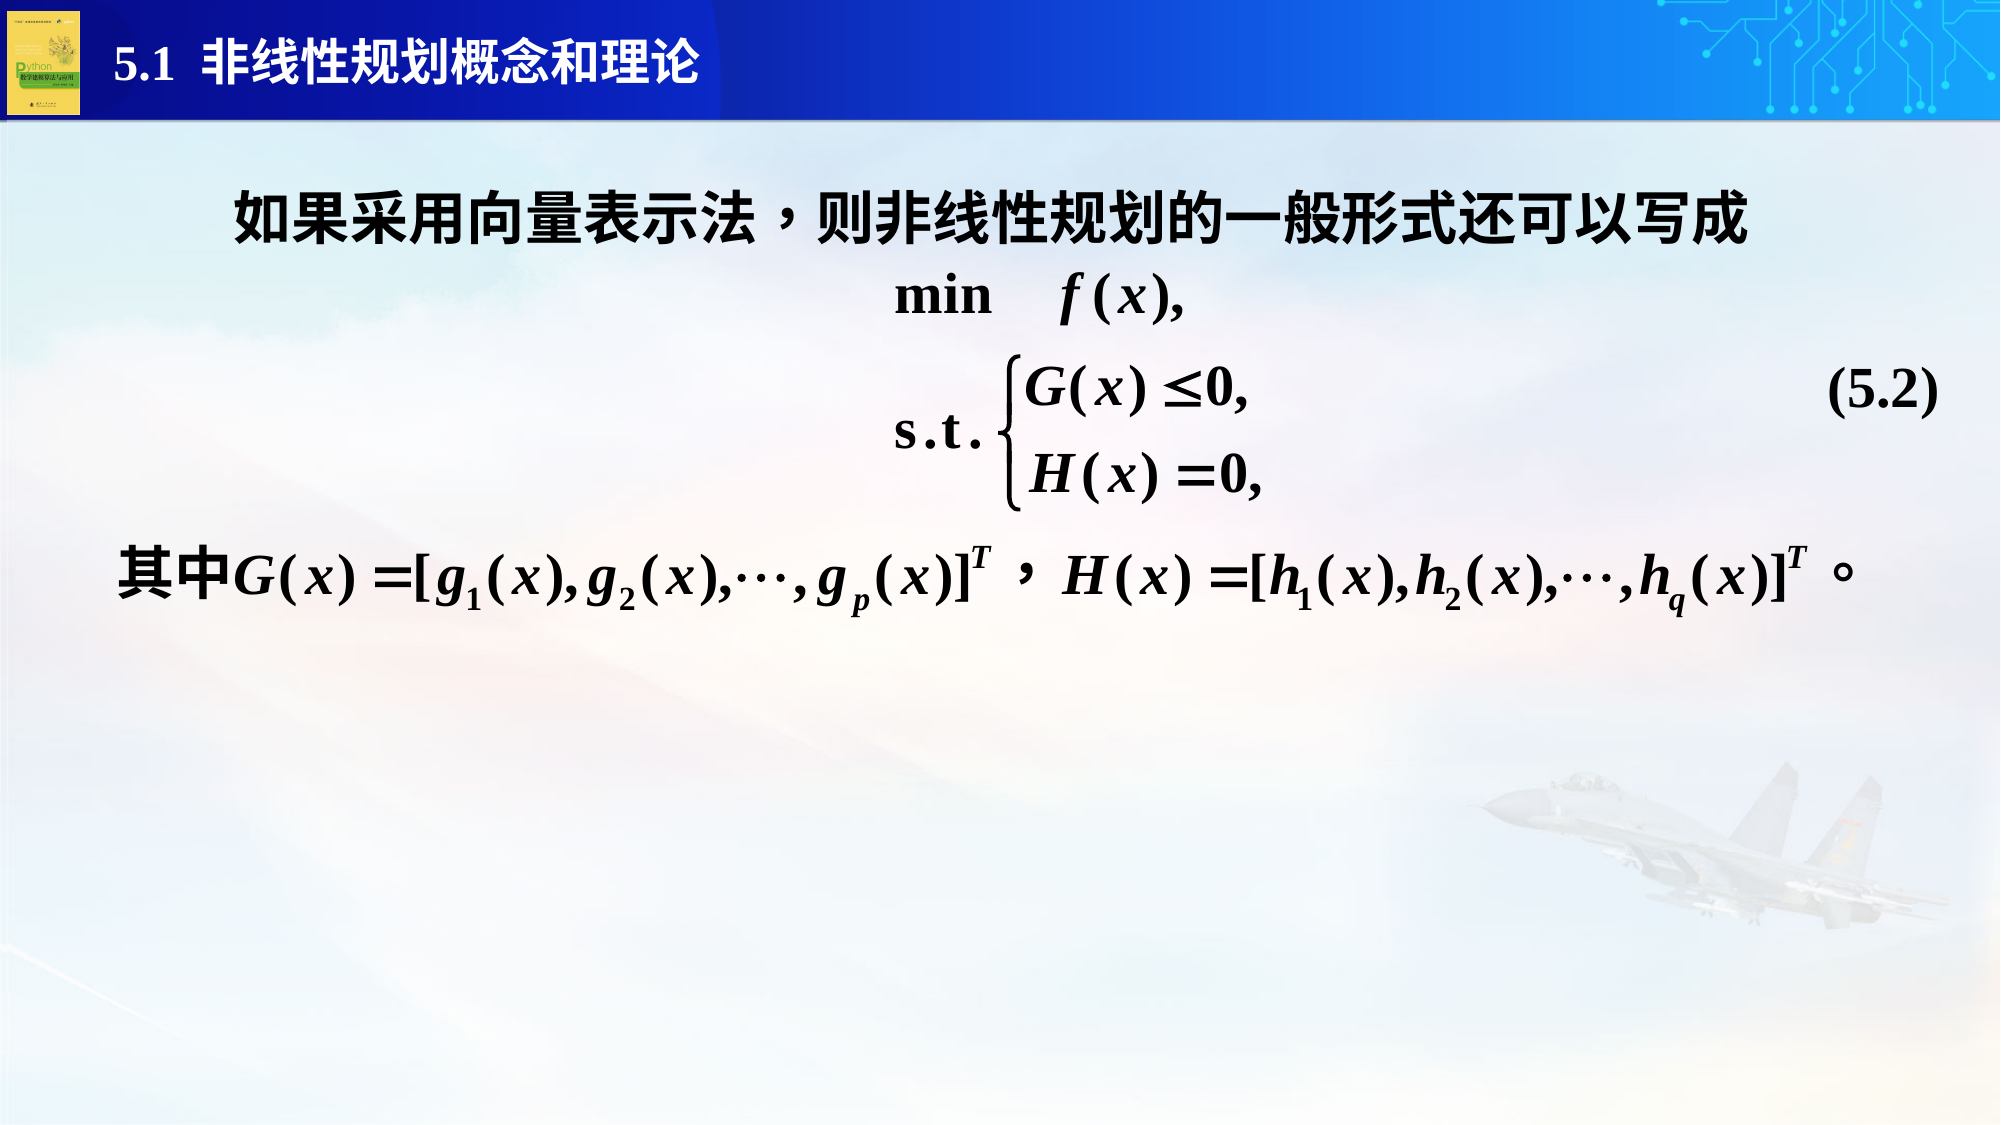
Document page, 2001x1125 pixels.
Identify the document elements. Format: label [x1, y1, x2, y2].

text_box [116, 171, 1939, 1069]
picture [0, 0, 2001, 1125]
